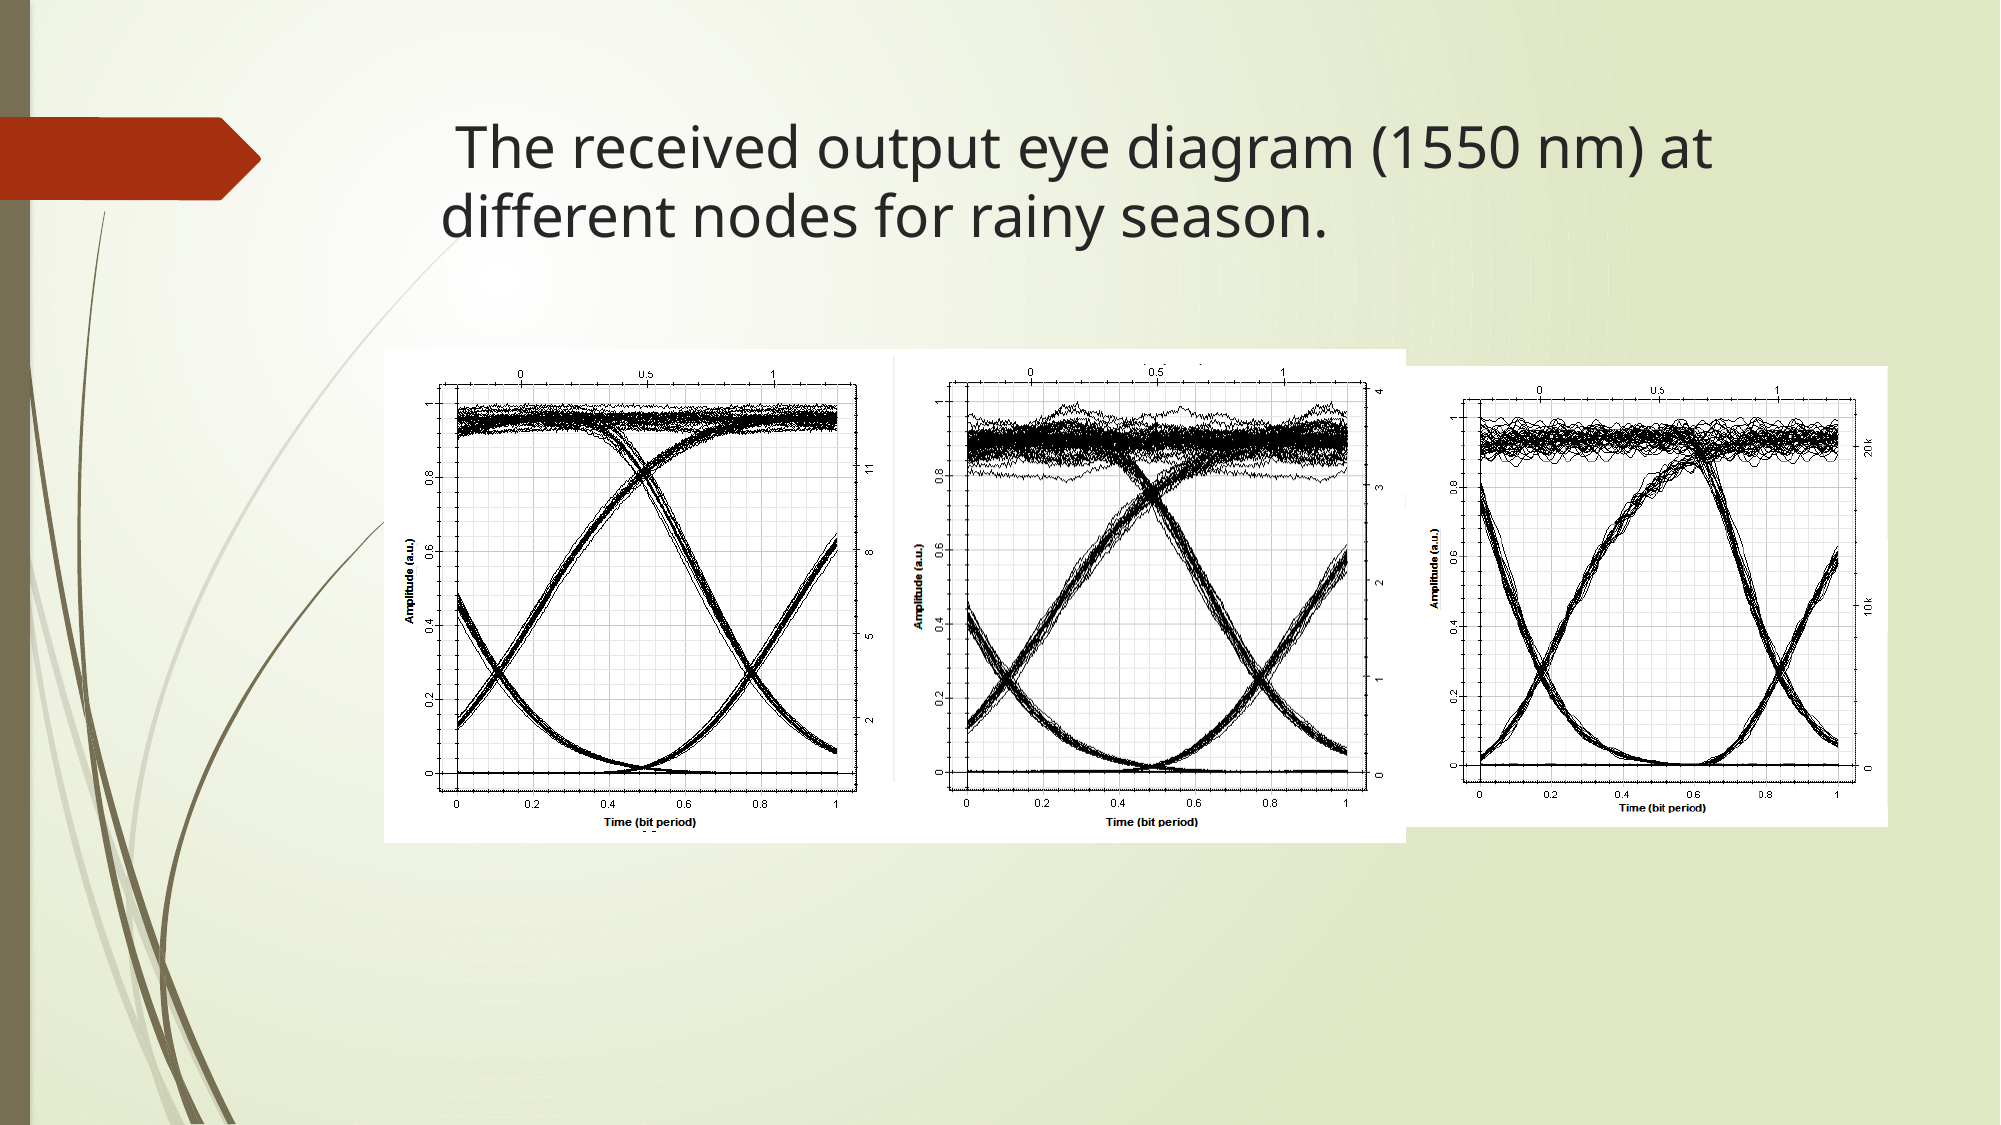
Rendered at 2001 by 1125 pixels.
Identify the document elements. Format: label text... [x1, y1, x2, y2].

title The received output eye diagram (1550 nm) at different nodes for rainy season. [425, 102, 1888, 313]
picture [384, 349, 1888, 843]
